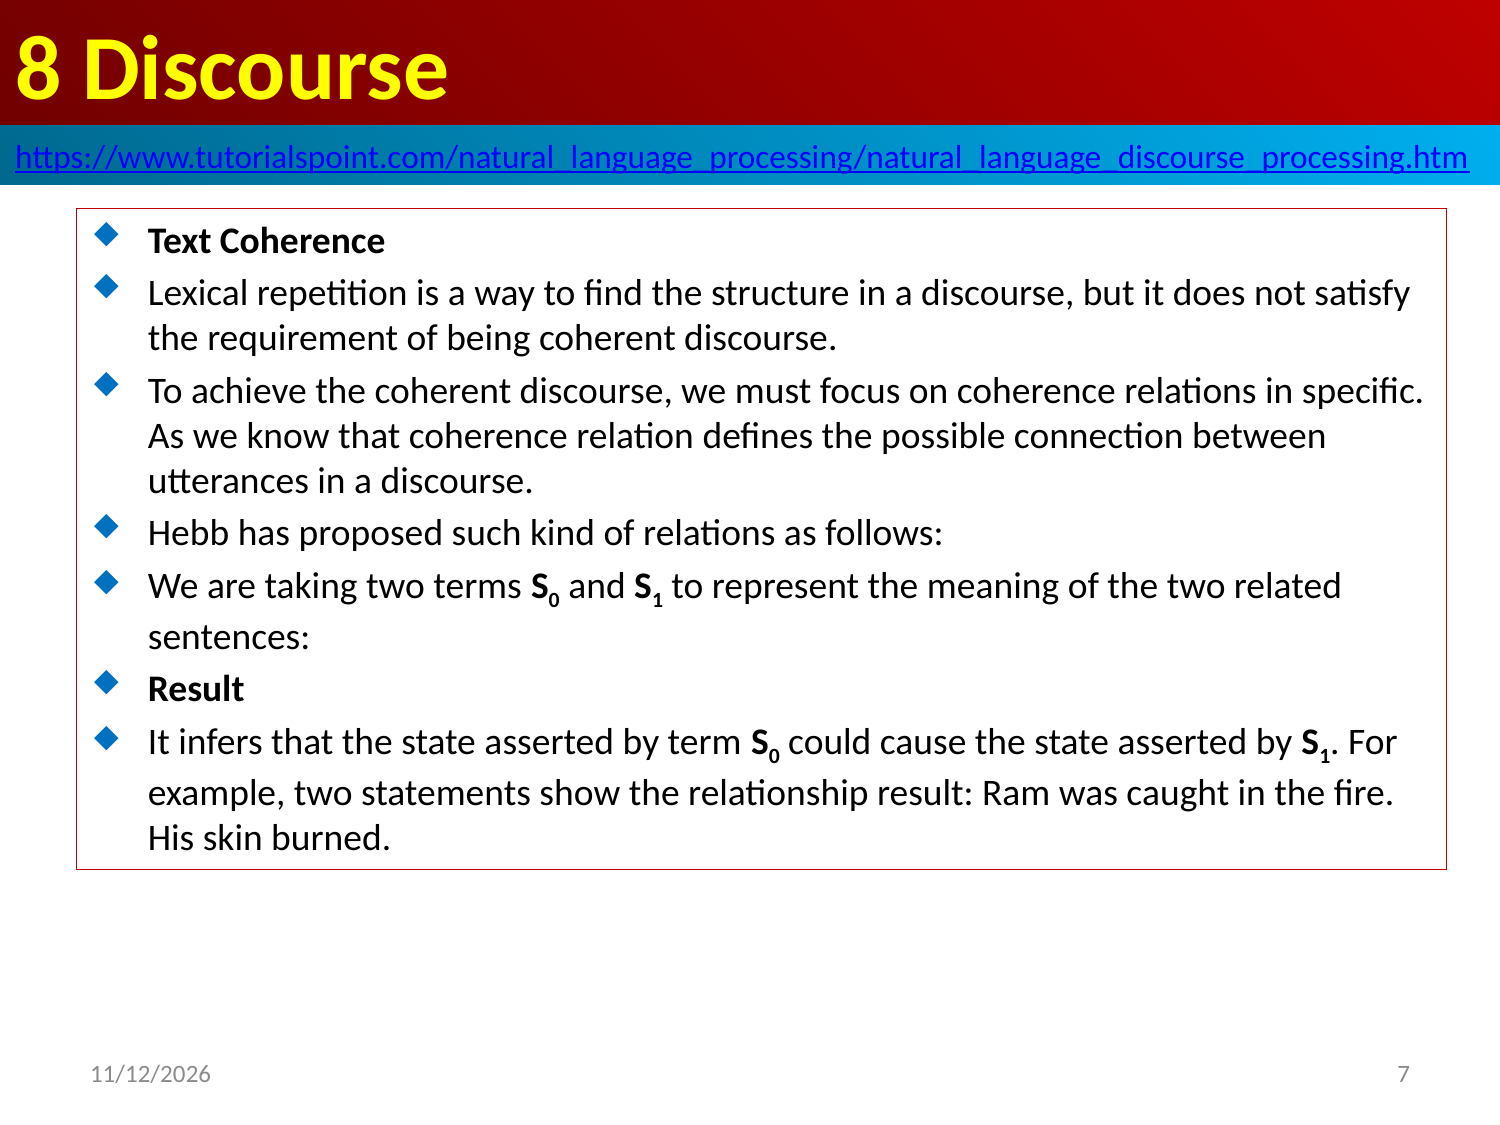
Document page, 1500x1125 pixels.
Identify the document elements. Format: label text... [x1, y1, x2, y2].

slide_number 7 [1074, 1042, 1425, 1103]
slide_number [75, 1042, 425, 1103]
title 8 Discourse [0, 0, 1500, 125]
text_box https://www.tutorialspoint.com/natural_language_processing/natural_language_discourse_processing.htm [0, 125, 1500, 185]
subtitle Text Coherence Lexical repetition is a way to find the structure in a discourse, but it does not satisfy the requirement of being coherent discourse. To achieve the coherent discourse, we must focus on coherence relations in specific. As we know that coherence relation defines the possible connection between utterances in a discourse. Hebb has proposed such kind of relations as follows: We are taking two terms S0 and S1 to represent the meaning of the two related sentences: Result It infers that the state asserted by term S0 could cause the state asserted by S1. For example, two statements show the relationship result: Ram was caught in the fire. His skin burned. [76, 208, 1447, 870]
